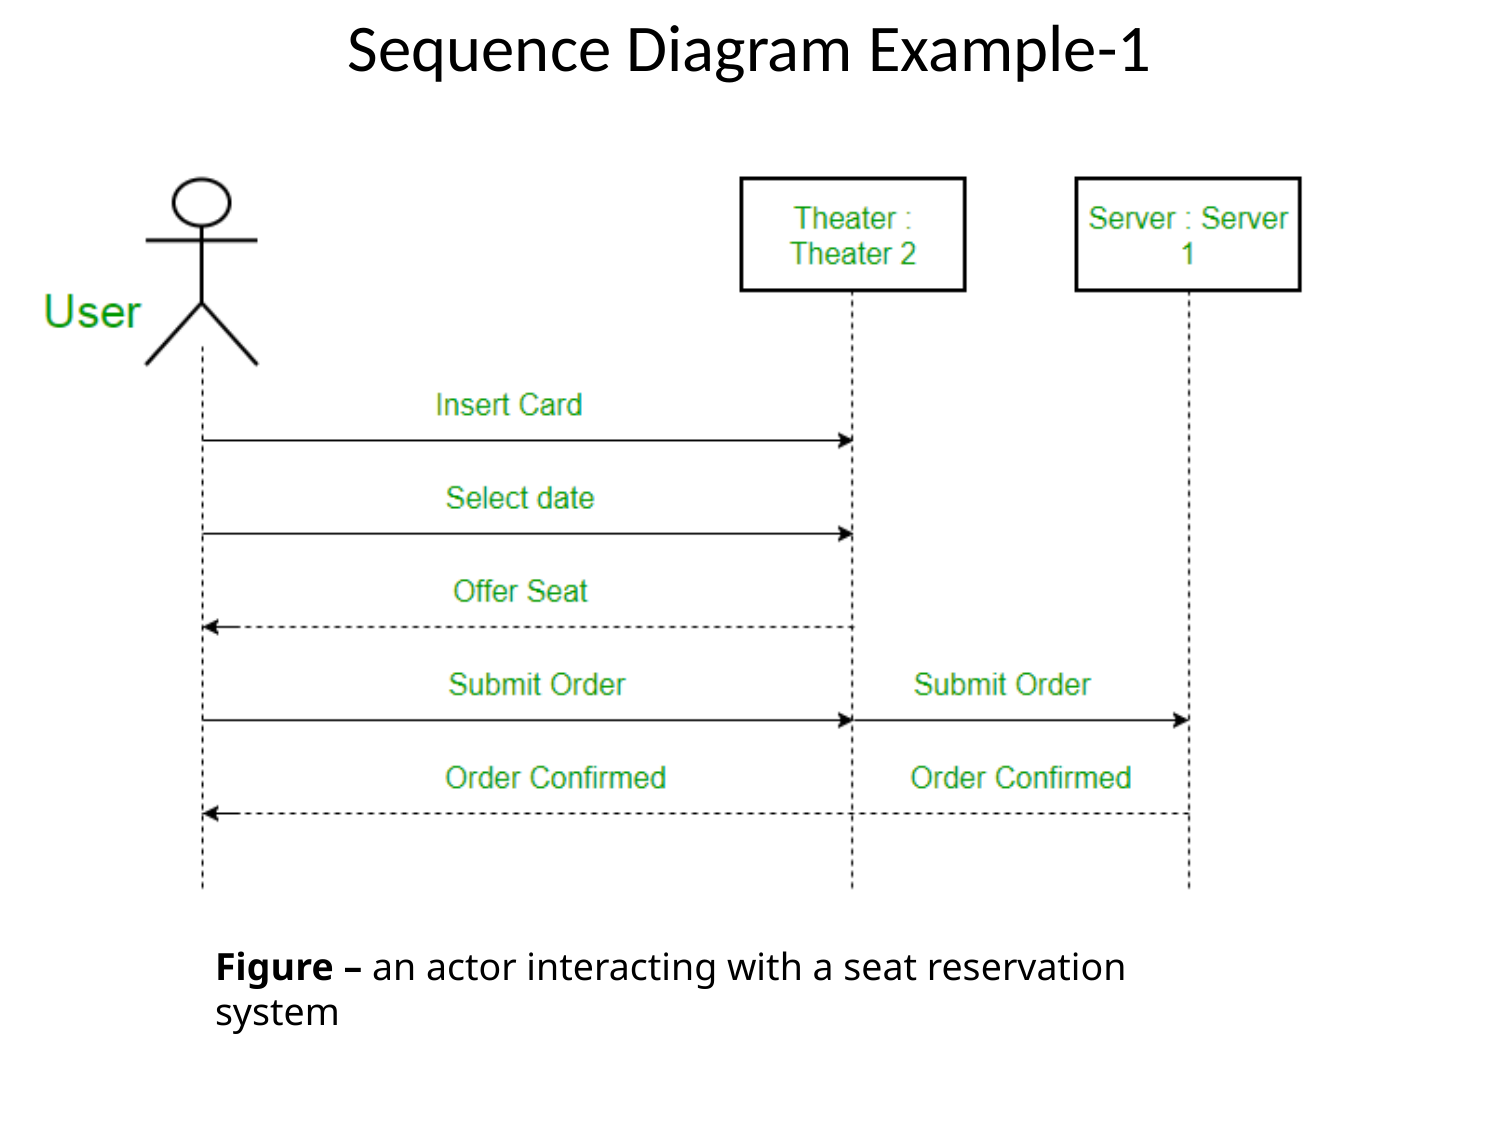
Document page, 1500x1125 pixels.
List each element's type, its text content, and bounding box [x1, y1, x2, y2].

title Sequence Diagram Example-1 [75, 20, 1425, 150]
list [41, 149, 1330, 923]
text_box Figure – an actor interacting with a seat reservation system [199, 935, 1263, 997]
